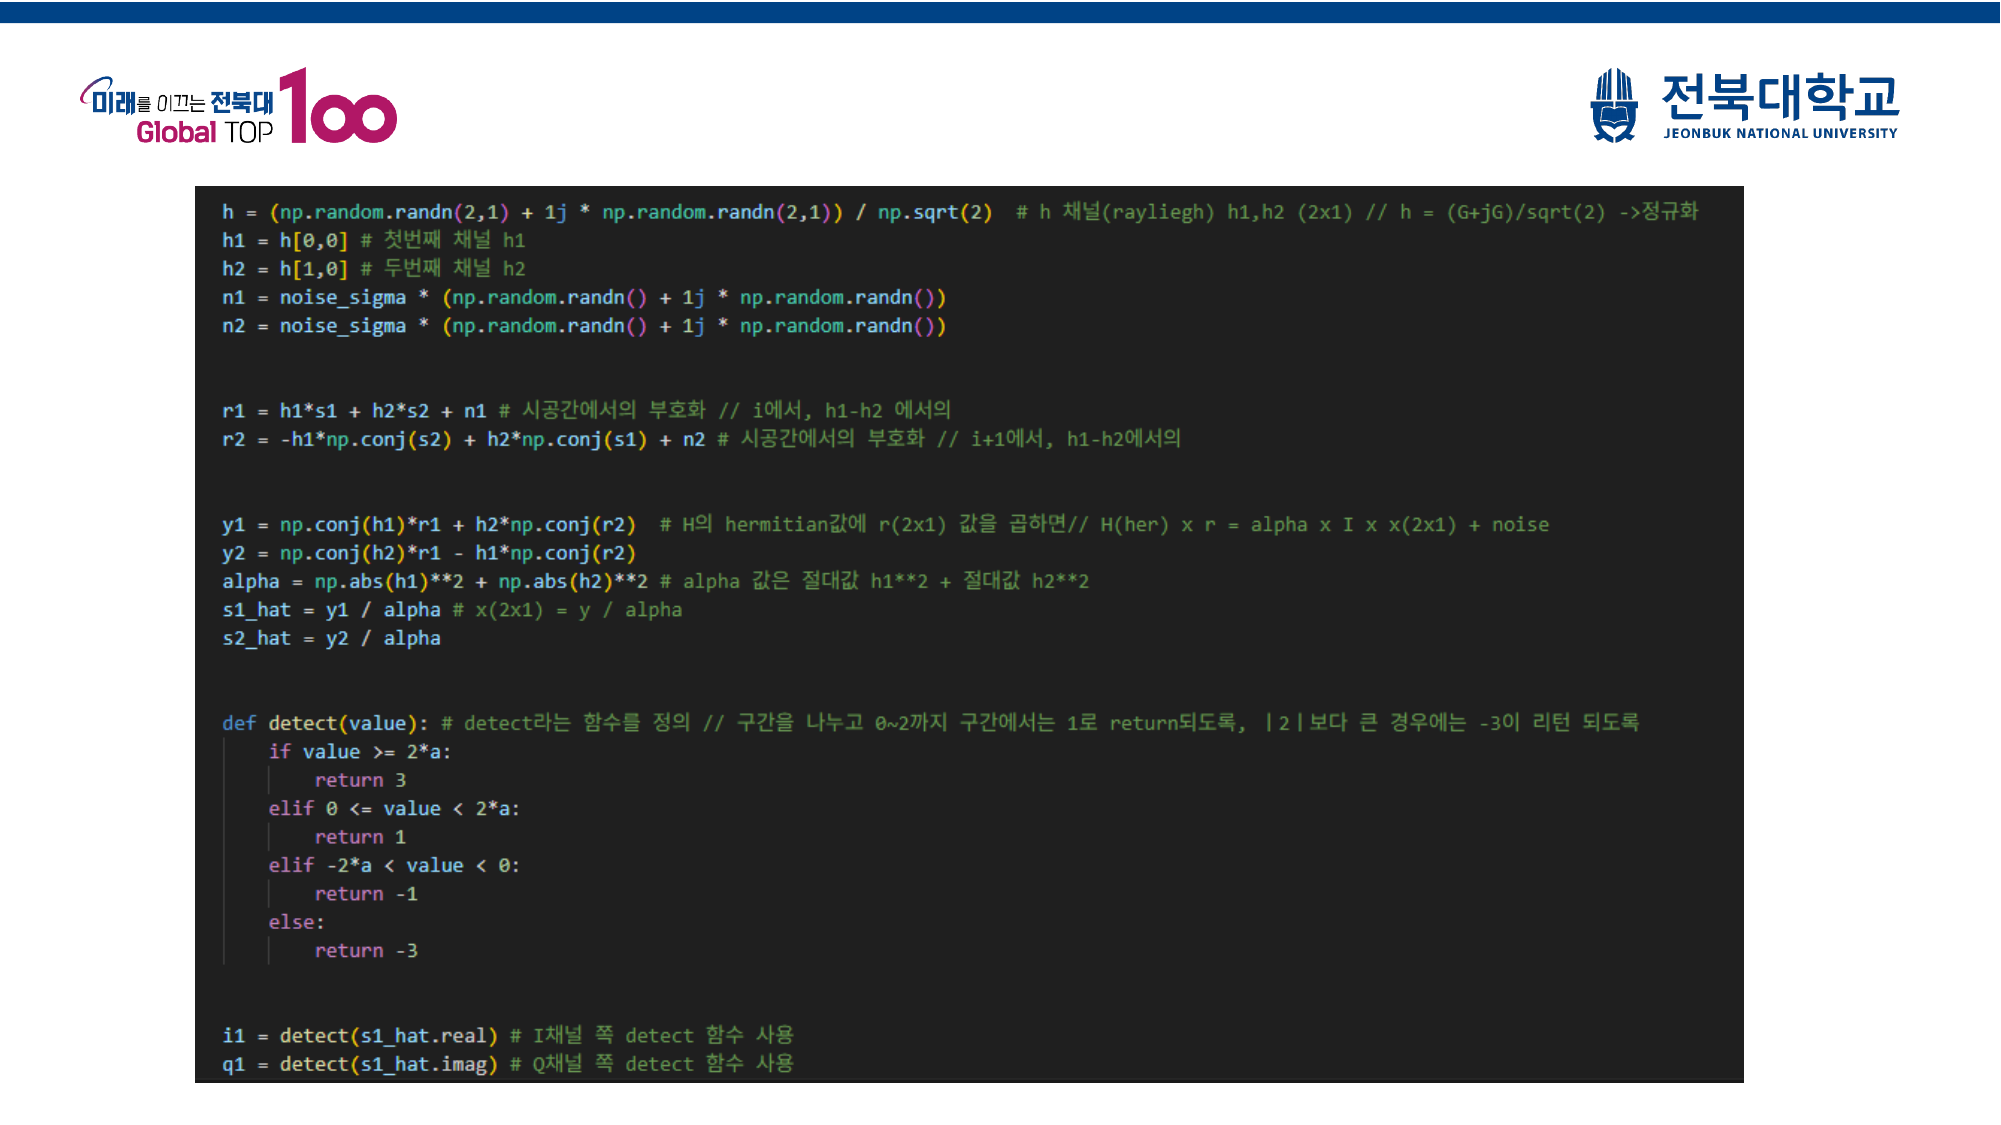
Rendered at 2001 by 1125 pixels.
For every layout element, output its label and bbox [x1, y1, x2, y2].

picture [1580, 61, 1906, 149]
text_box [0, 1, 2000, 25]
picture [79, 67, 397, 143]
picture [194, 186, 1745, 1084]
